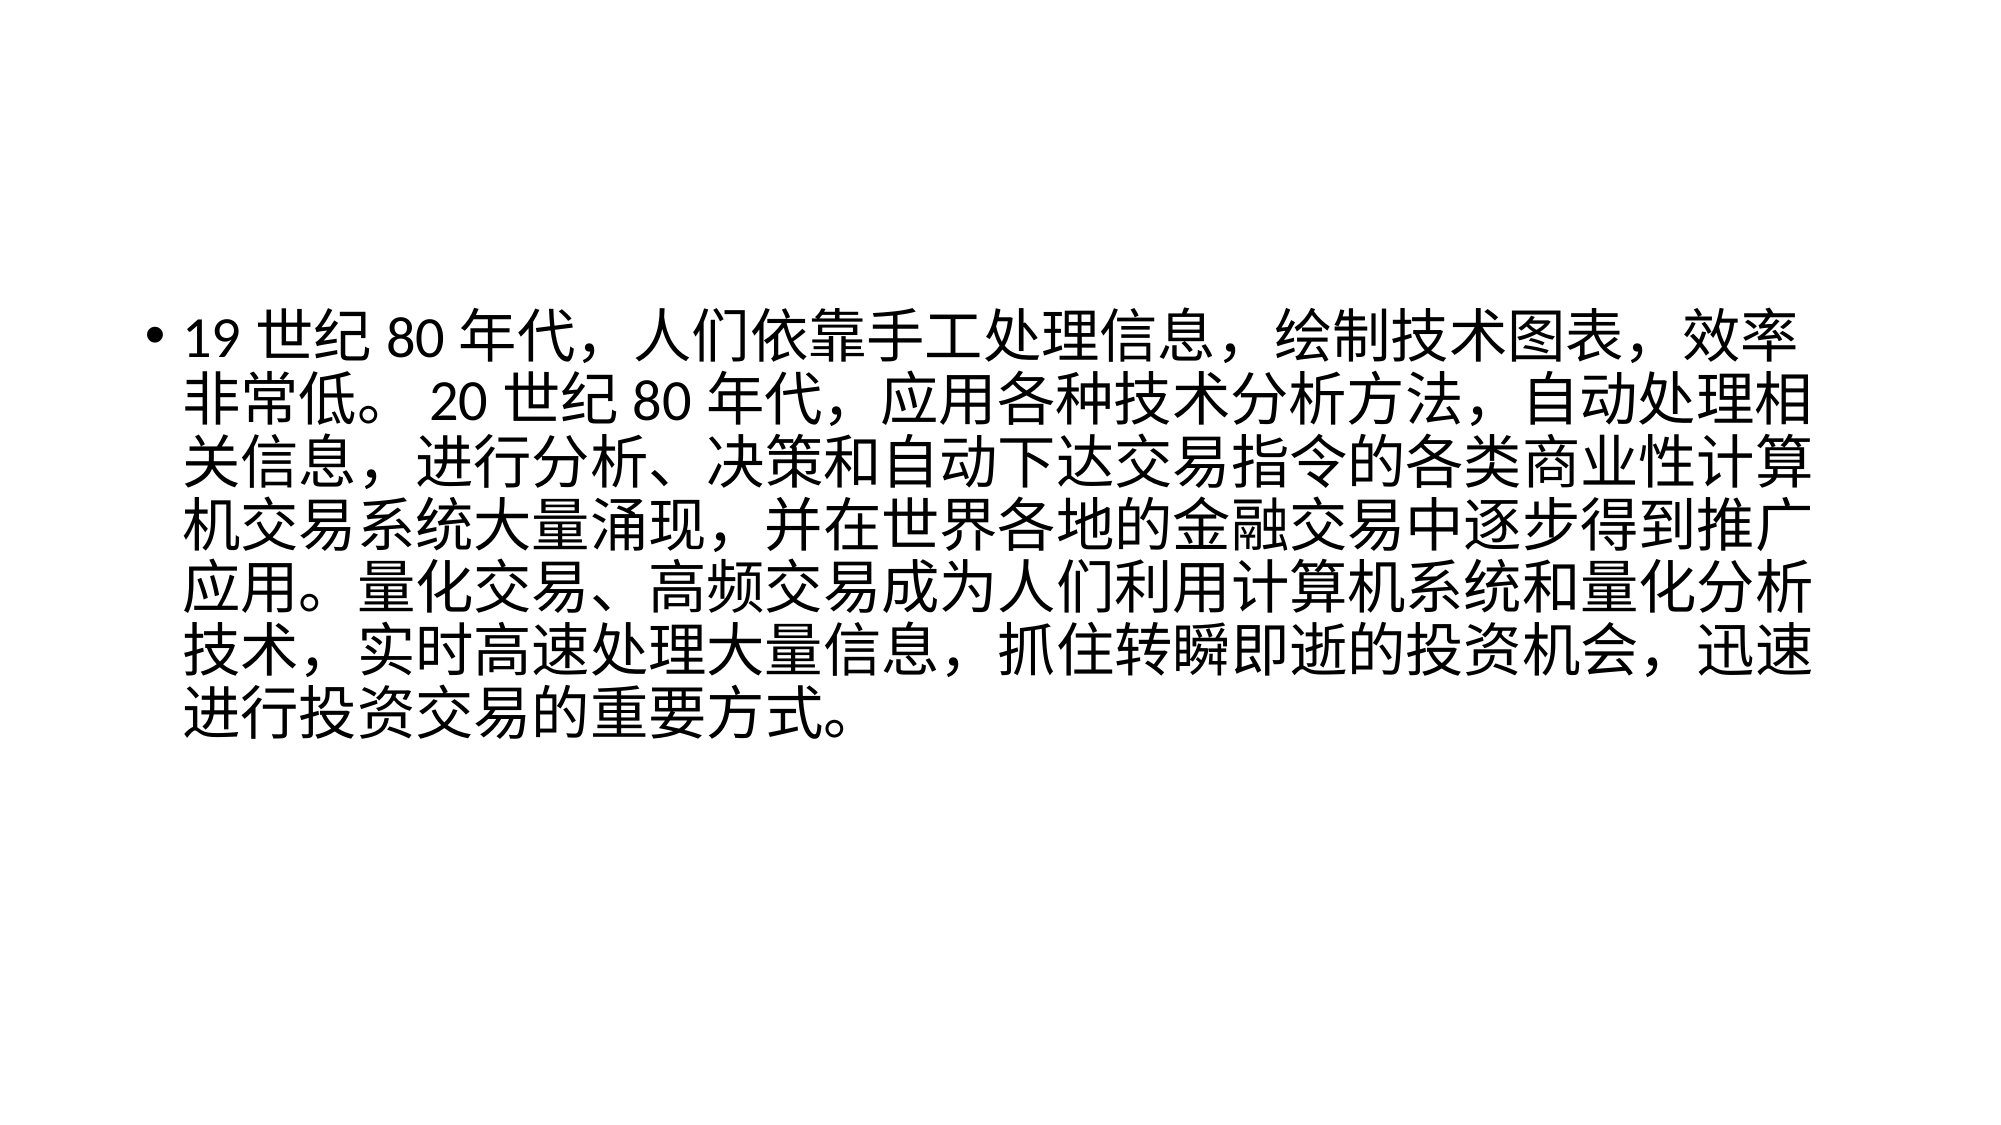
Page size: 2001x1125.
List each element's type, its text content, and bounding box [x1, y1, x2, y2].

list 19世纪80年代，人们依靠手工处理信息，绘制技术图表，效率非常低。20世纪80年代，应用各种技术分析方法，自动处理相关信息，进行分析、决策和自动下达交易指令的各类商业性计算机交易系统大量涌现，并在世界各地的金融交易中逐步得到推广应用。量化交易、高频交易成为人们利用计算机系统和量化分析技术，实时高速处理大量信息，抓住转瞬即逝的投资机会，迅速进行投资交易的重要方式。 [136, 298, 1863, 1014]
